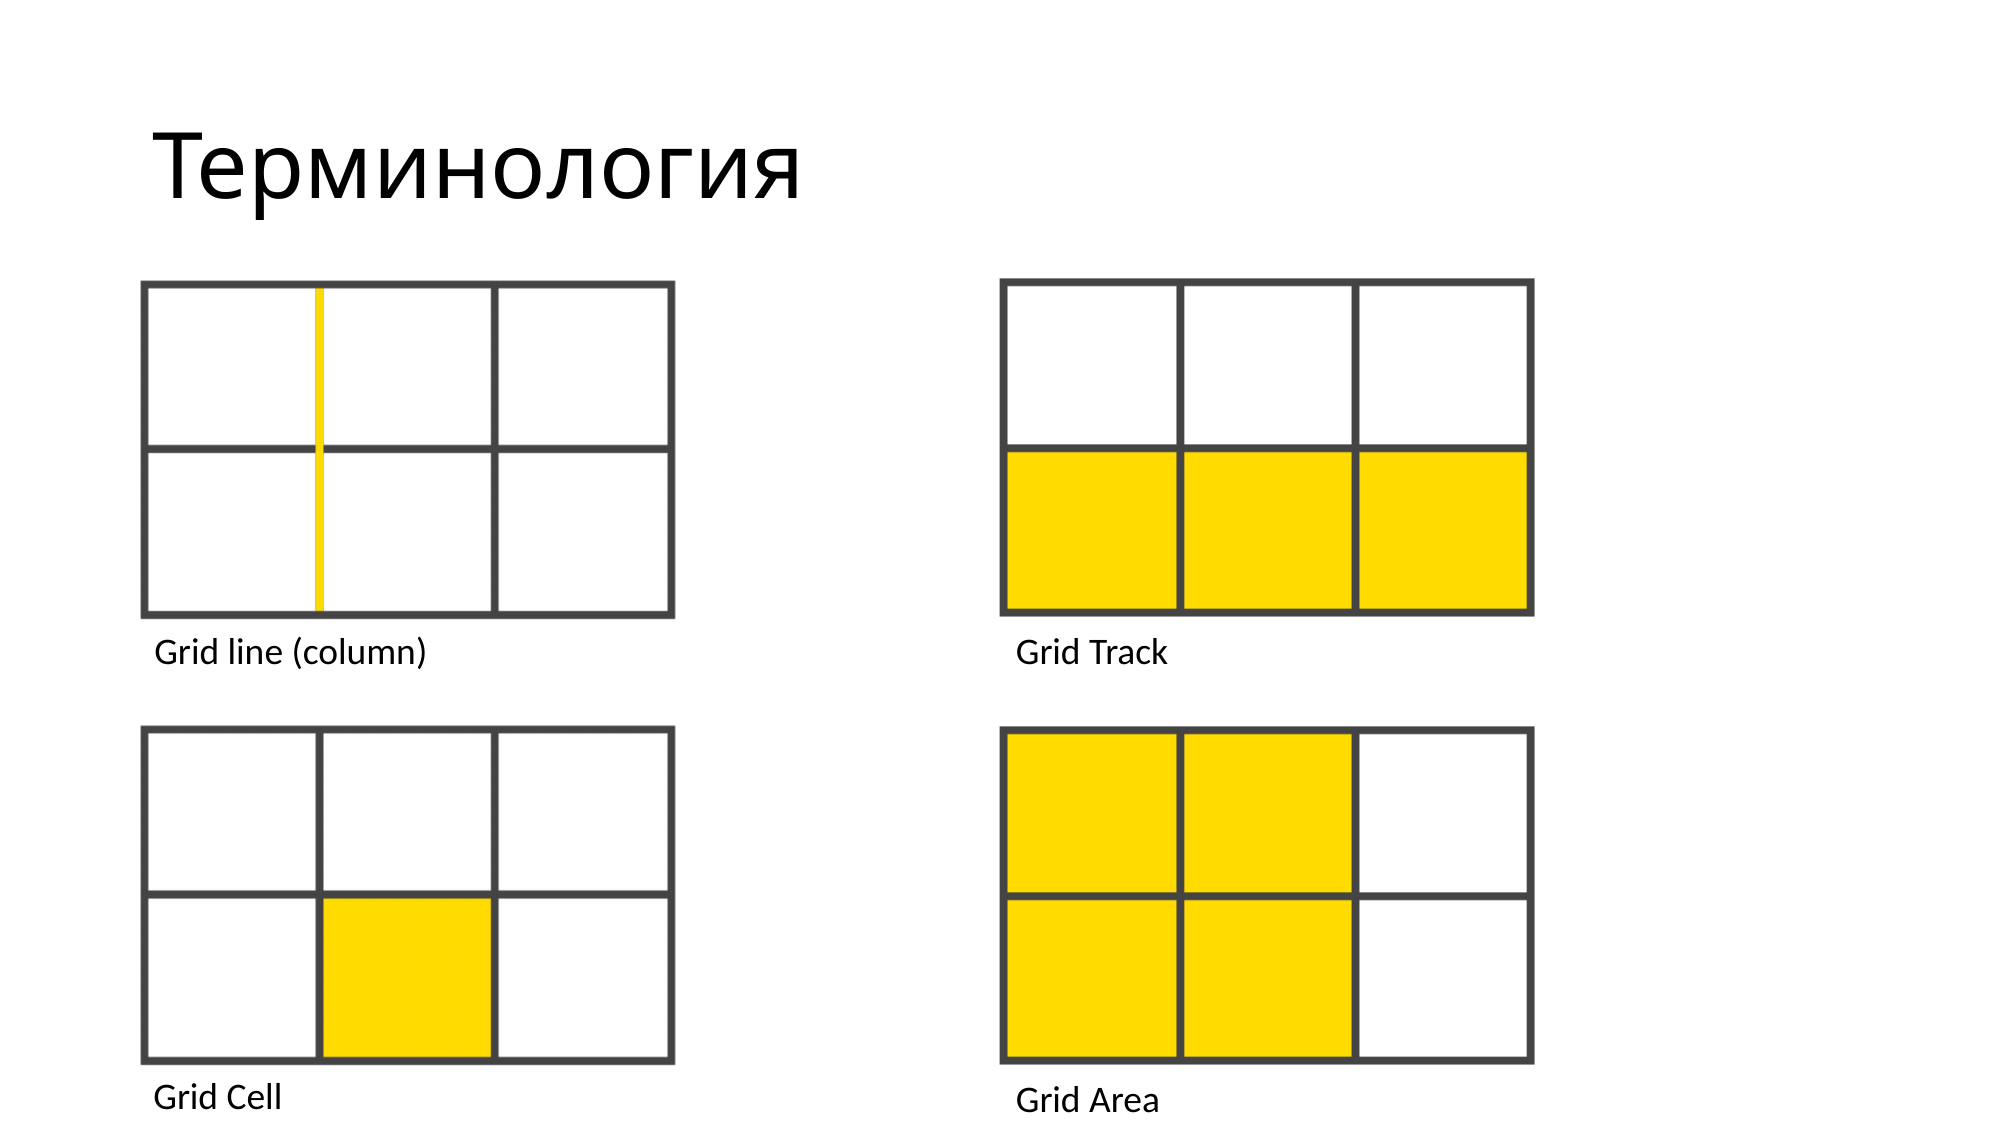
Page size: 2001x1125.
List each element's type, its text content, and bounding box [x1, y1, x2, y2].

picture [939, 725, 1538, 1068]
picture [137, 277, 736, 620]
picture [137, 722, 736, 1065]
picture [939, 277, 1538, 620]
text_box Grid Cell [138, 1065, 298, 1125]
text_box Grid Track [1000, 620, 1184, 680]
title Терминология [137, 59, 1863, 278]
text_box Grid line (column) [139, 620, 443, 680]
text_box Grid Area [1000, 1068, 1176, 1125]
